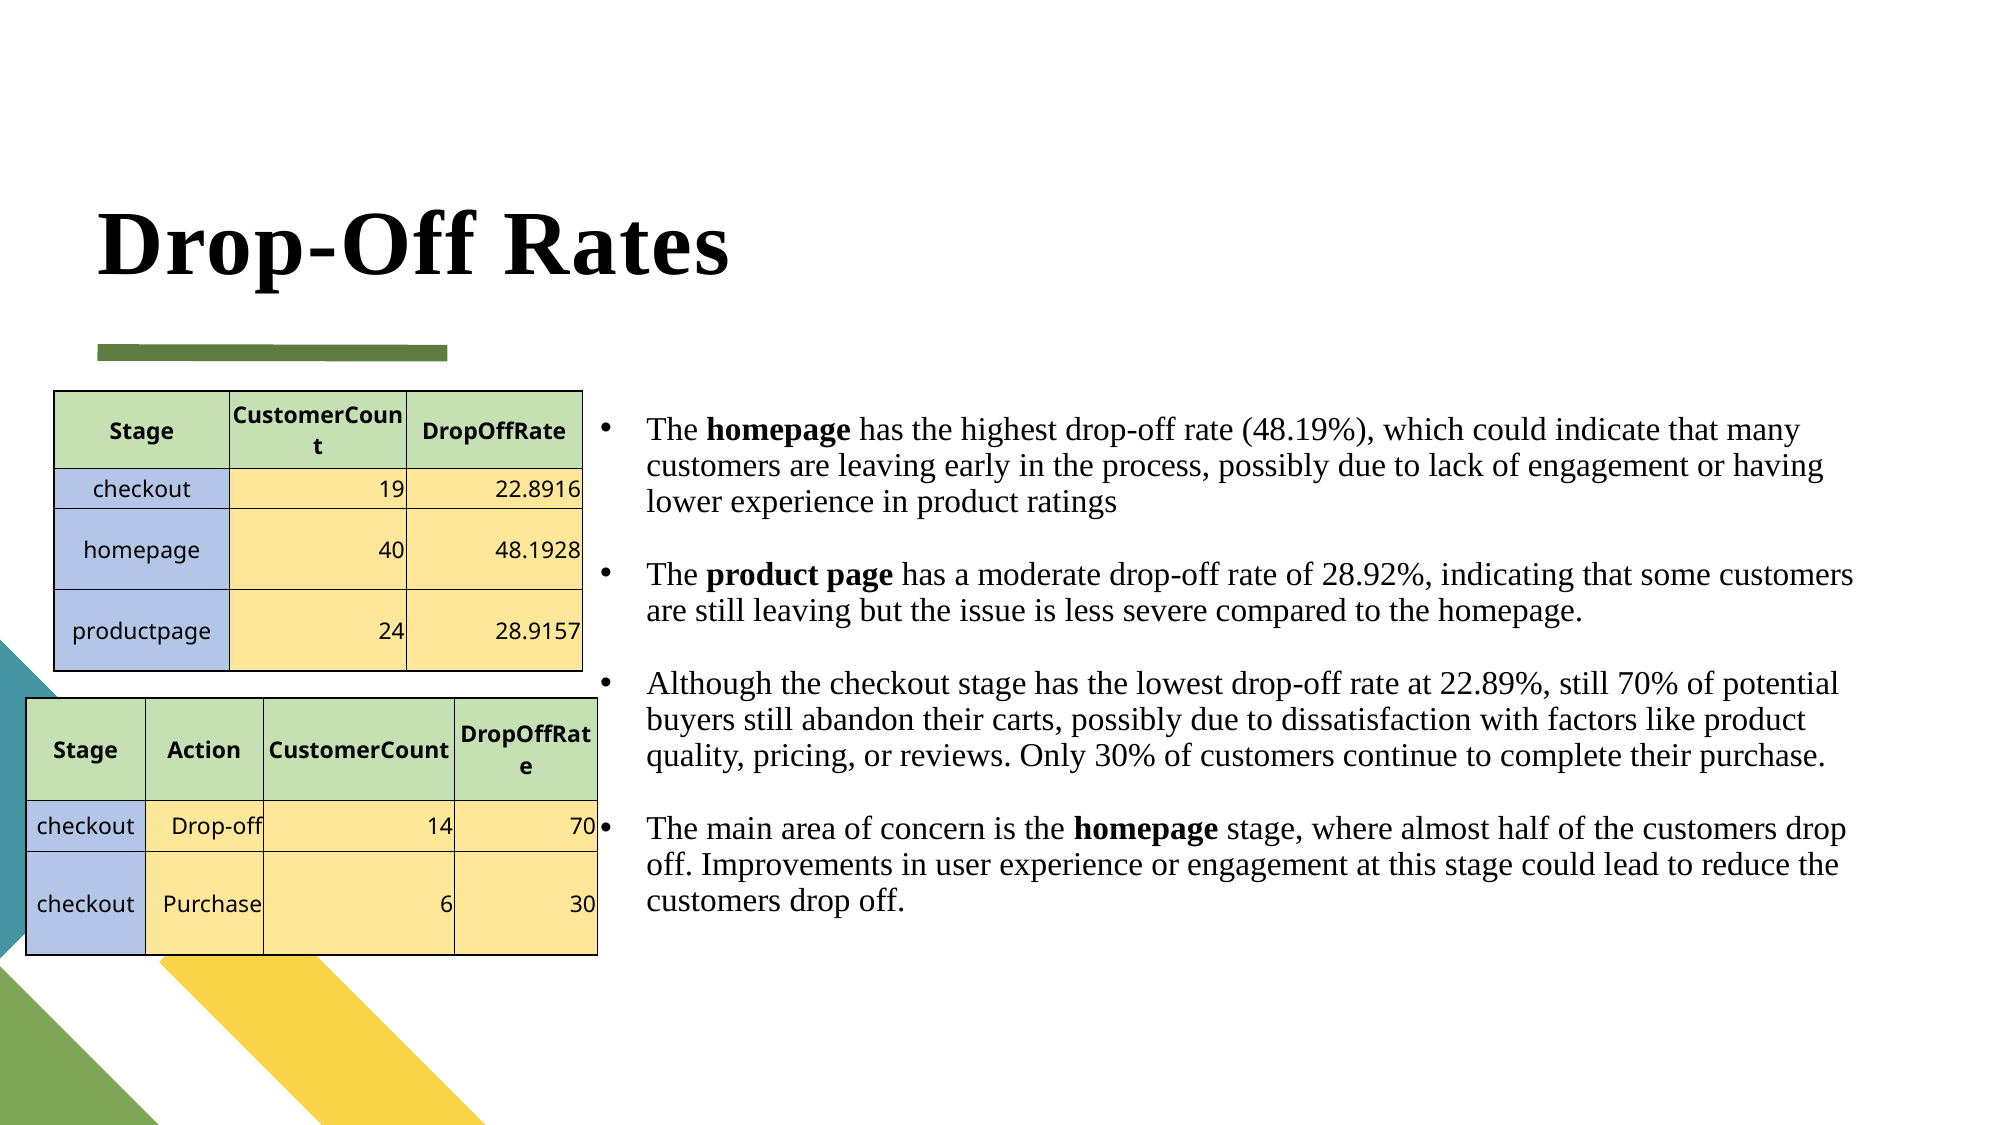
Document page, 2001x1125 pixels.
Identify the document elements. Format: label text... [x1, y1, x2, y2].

table_header Stage [55, 392, 229, 468]
table_cell 24 [230, 590, 406, 639]
table_cell 70 [486, 801, 597, 851]
table_cell 19 [230, 469, 406, 508]
table_header CustomerCount [230, 392, 406, 468]
table_cell homepage [55, 509, 229, 589]
table_cell 30 [486, 852, 597, 954]
list The homepage has the highest drop-off rate (48.19%), which could indicate that many customers are leaving early in the process, possibly due to lack of engagement or having lower experience in product ratings The product page has a moderate drop-off rate of 28.92%, indicating that some customers are still leaving but the issue is less severe compared to the homepage. Although the checkout stage has the lowest drop-off rate at 22.89%, still 70% of potential buyers still abandon their carts, possibly due to dissatisfaction with factors like product quality, pricing, or reviews. Only 30% of customers continue to complete their purchase. The main area of concern is the homepage stage, where almost half of the customers drop off. Improvements in user experience or engagement at this stage could lead to reduce the customers drop off. [600, 374, 1882, 982]
table_cell 40 [230, 509, 406, 589]
table_cell 48.1928 [407, 509, 582, 589]
table_header DropOffRate [407, 392, 582, 468]
table_cell 22.8916 [407, 469, 582, 508]
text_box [0, 639, 486, 1125]
table_cell 28.9157 [407, 590, 582, 670]
table_header DropOffRate [486, 699, 597, 800]
table_cell checkout [55, 469, 229, 508]
table_cell productpage [55, 590, 229, 639]
title Drop-Off Rates [97, 16, 1882, 293]
